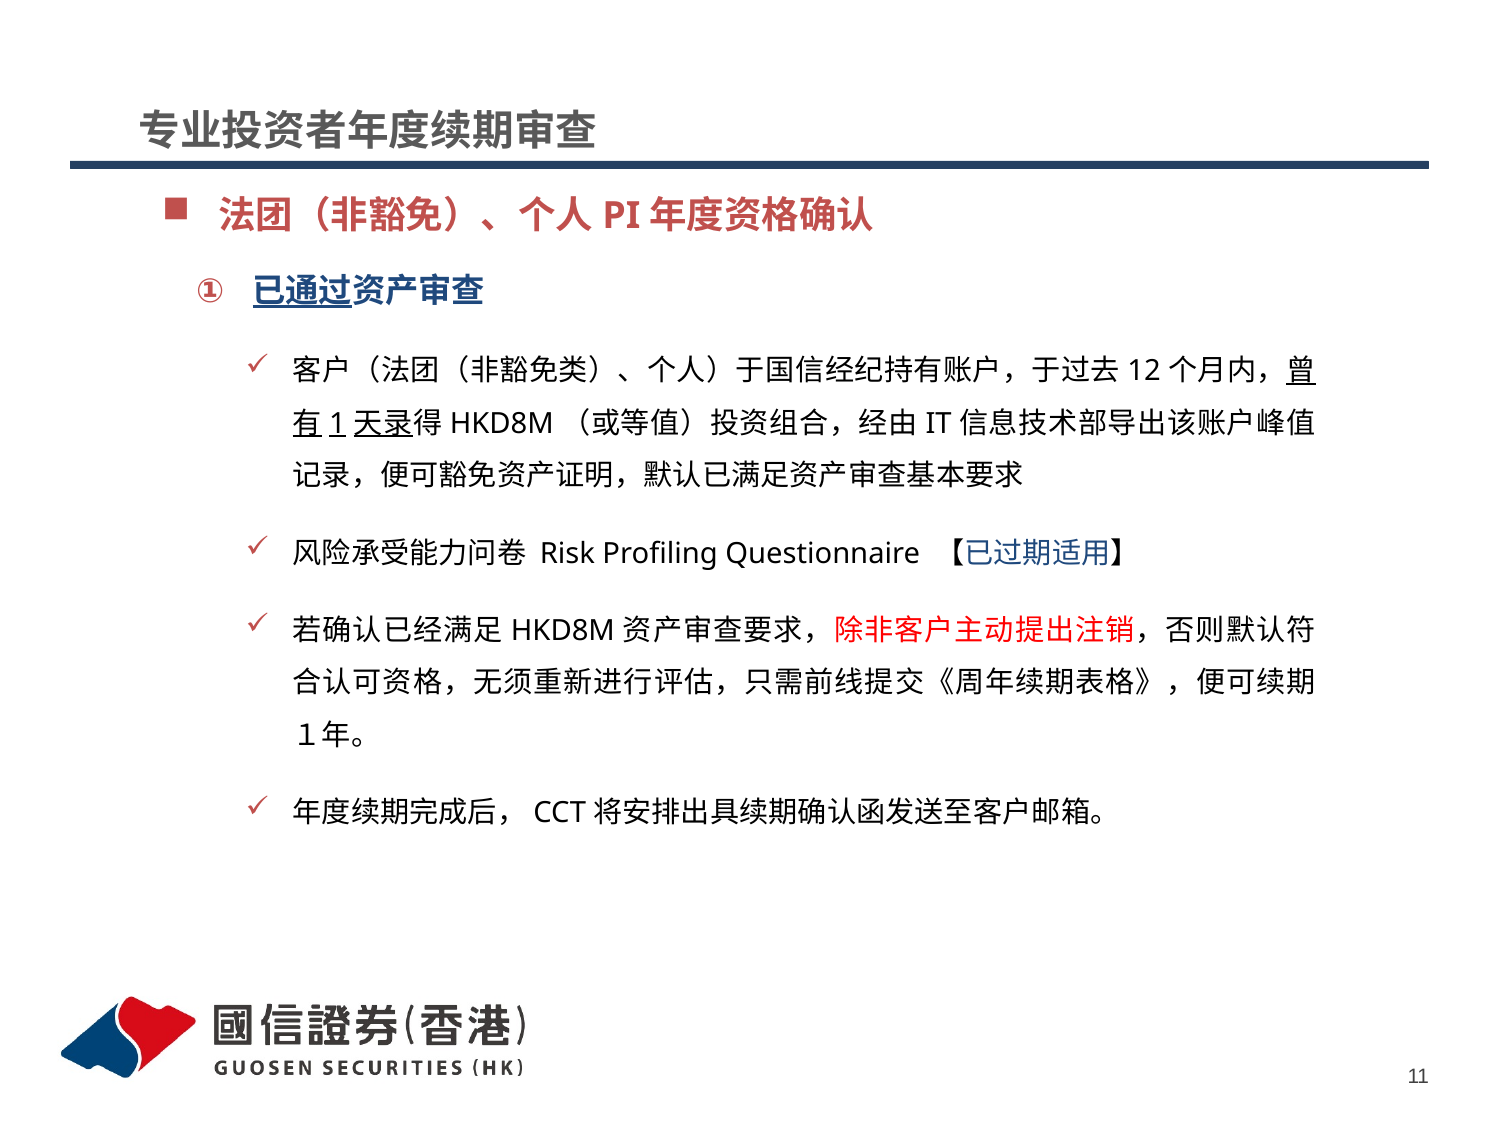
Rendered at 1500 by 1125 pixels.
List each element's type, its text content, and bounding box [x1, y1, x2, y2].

title 专业投资者年度续期审查 [135, 66, 1429, 161]
list 法团（非豁免）、个人PI年度资格确认 [159, 184, 1429, 243]
picture [53, 985, 538, 1096]
list 已通过资产审查 客户（法团（非豁免类）、个人）于国信经纪持有账户，于过去12个月内，曾有1天录得HKD8M（或等值）投资组合，经由IT信息技术部导出该账户峰值记录，便可豁免资产证明，默认已满足资产审查基本要求 风险承受能力问卷 Risk Profiling Questionnaire 【已过期适用】 若确认已经满足HKD8M资产审查要求，除非客户主动提出注销，否则默认符合认可资格，无须重新进行评估，只需前线提交《周年续期表格》，便可续期１年。 年度续期完成后，CCT将安排出具续期确认函发送至客户邮箱。 [183, 243, 1329, 840]
